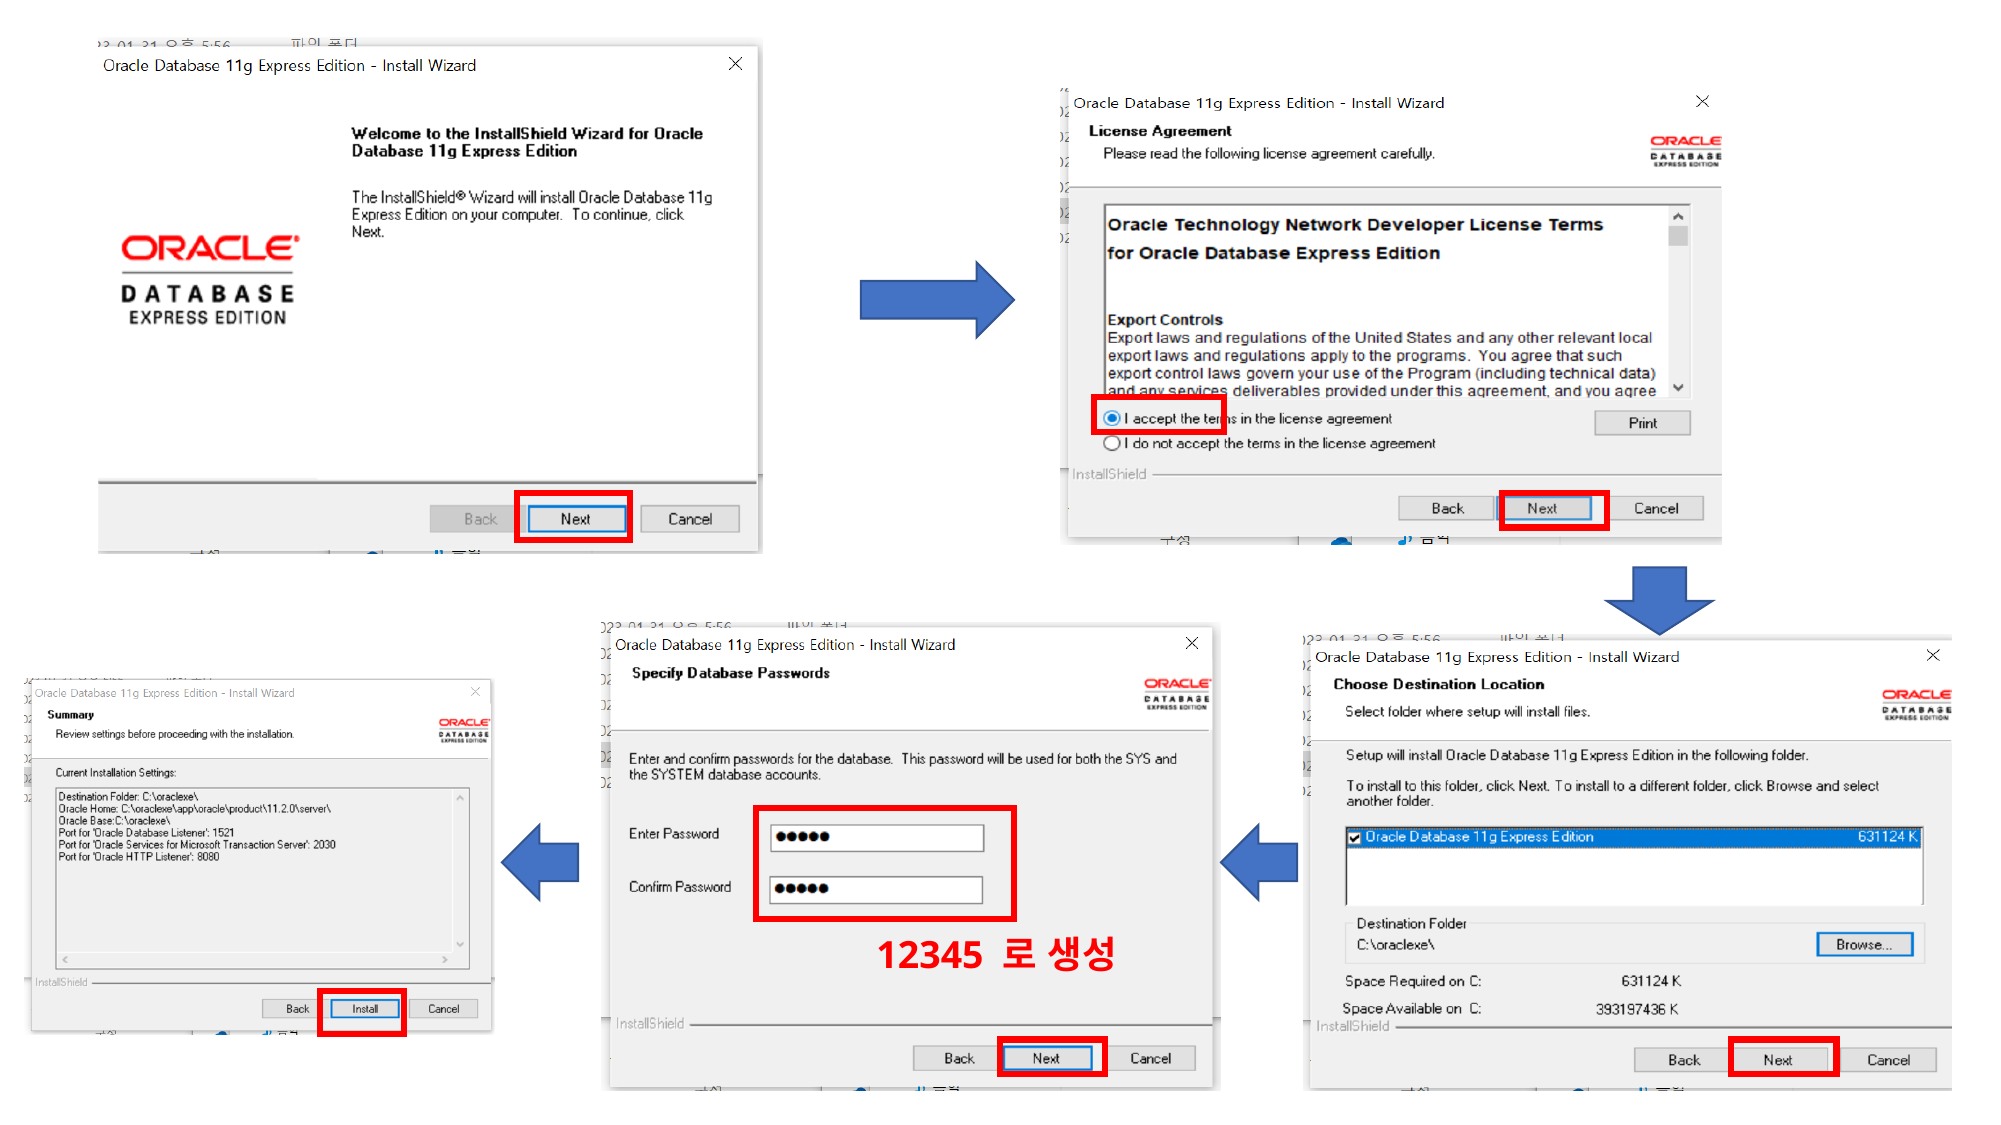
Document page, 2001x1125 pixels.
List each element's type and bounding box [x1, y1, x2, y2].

text_box [1603, 566, 1716, 634]
text_box [500, 822, 580, 903]
picture [97, 37, 763, 554]
text_box [1221, 822, 1299, 903]
picture [601, 622, 1221, 1091]
picture [1060, 88, 1722, 545]
picture [24, 678, 495, 1035]
text_box [859, 259, 1016, 340]
picture [1303, 634, 1952, 1091]
